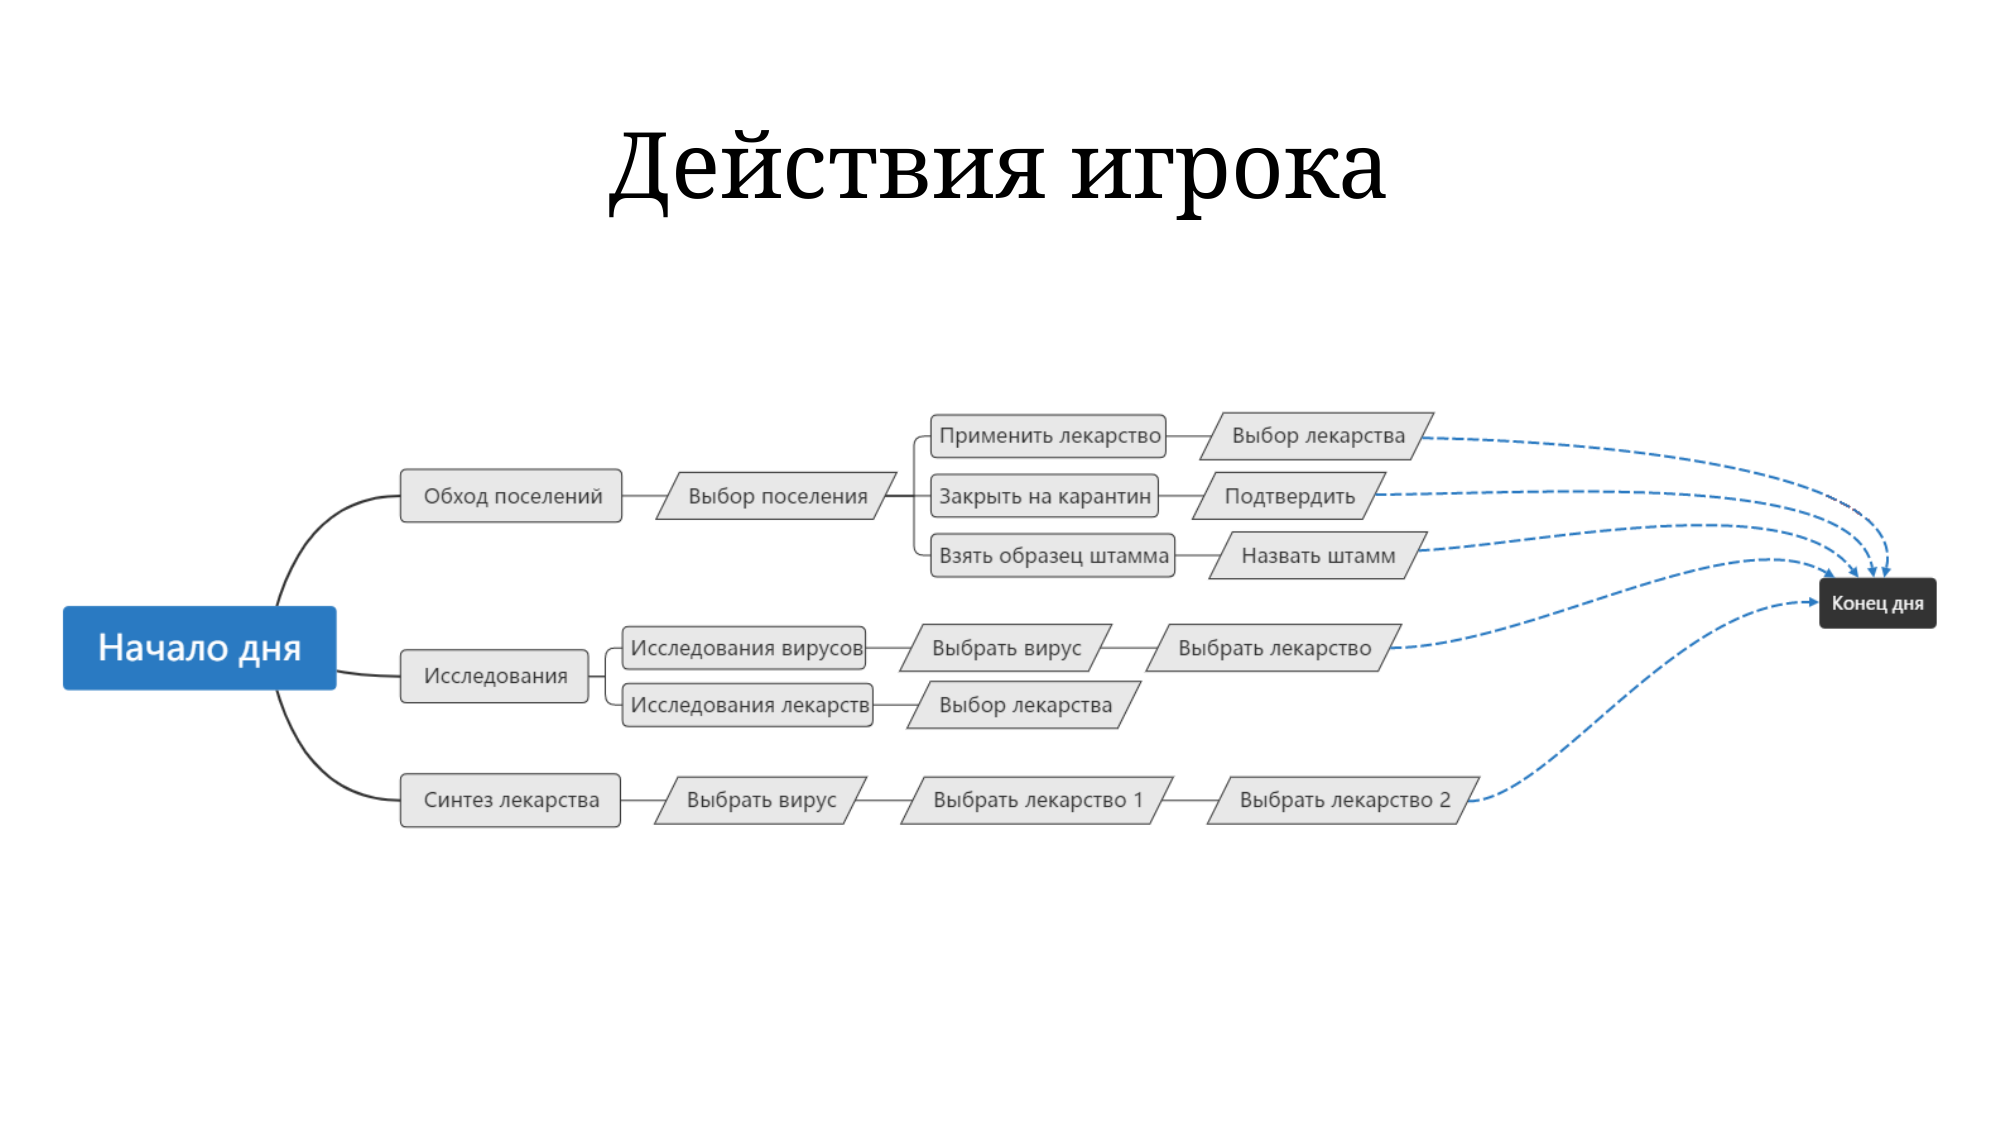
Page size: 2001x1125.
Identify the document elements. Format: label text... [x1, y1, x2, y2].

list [0, 348, 2000, 892]
title Действия игрока [137, 59, 1863, 278]
